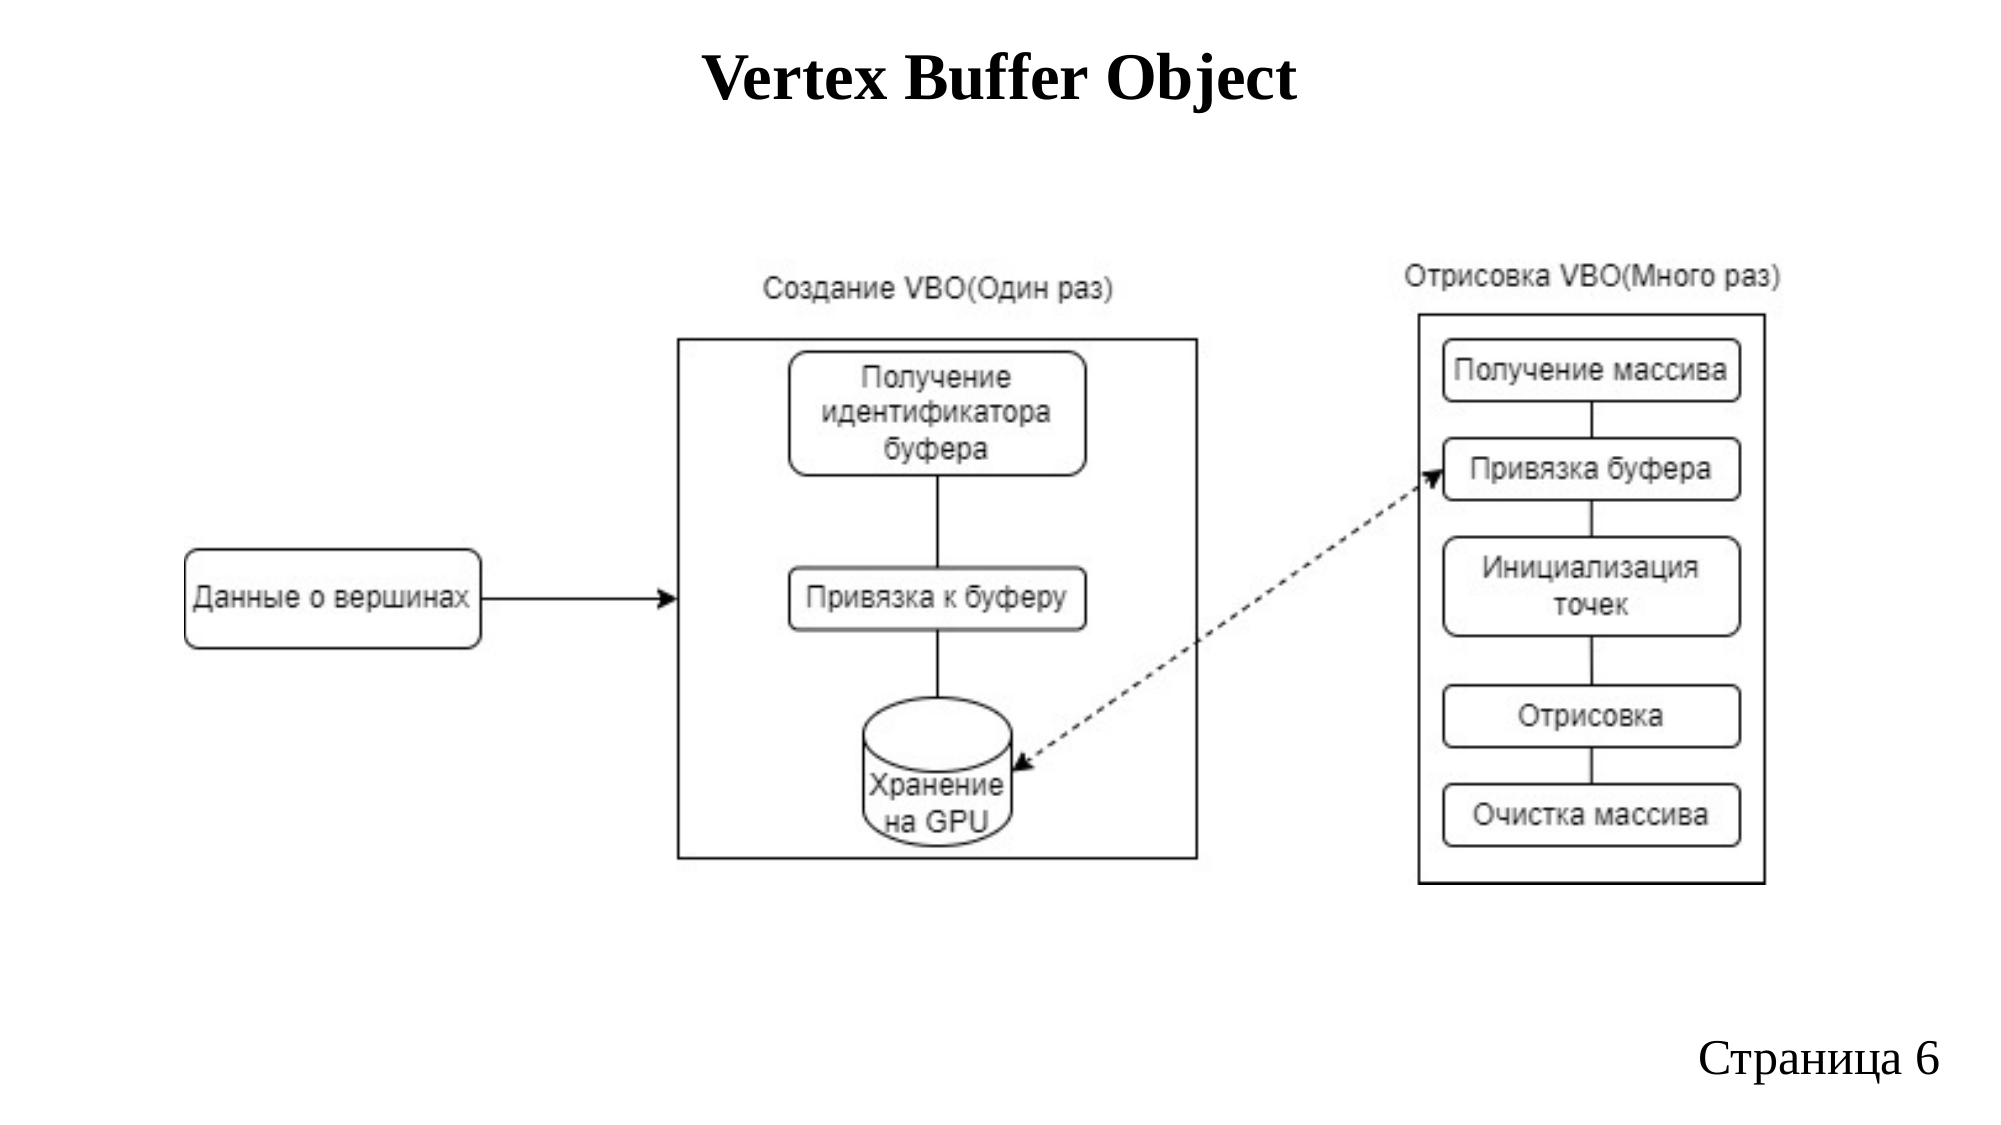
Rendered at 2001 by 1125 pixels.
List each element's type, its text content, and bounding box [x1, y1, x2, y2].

picture [184, 240, 1816, 885]
text_box Vertex Buffer Object [686, 25, 1314, 121]
text_box Страница 6 [1683, 1016, 1956, 1092]
